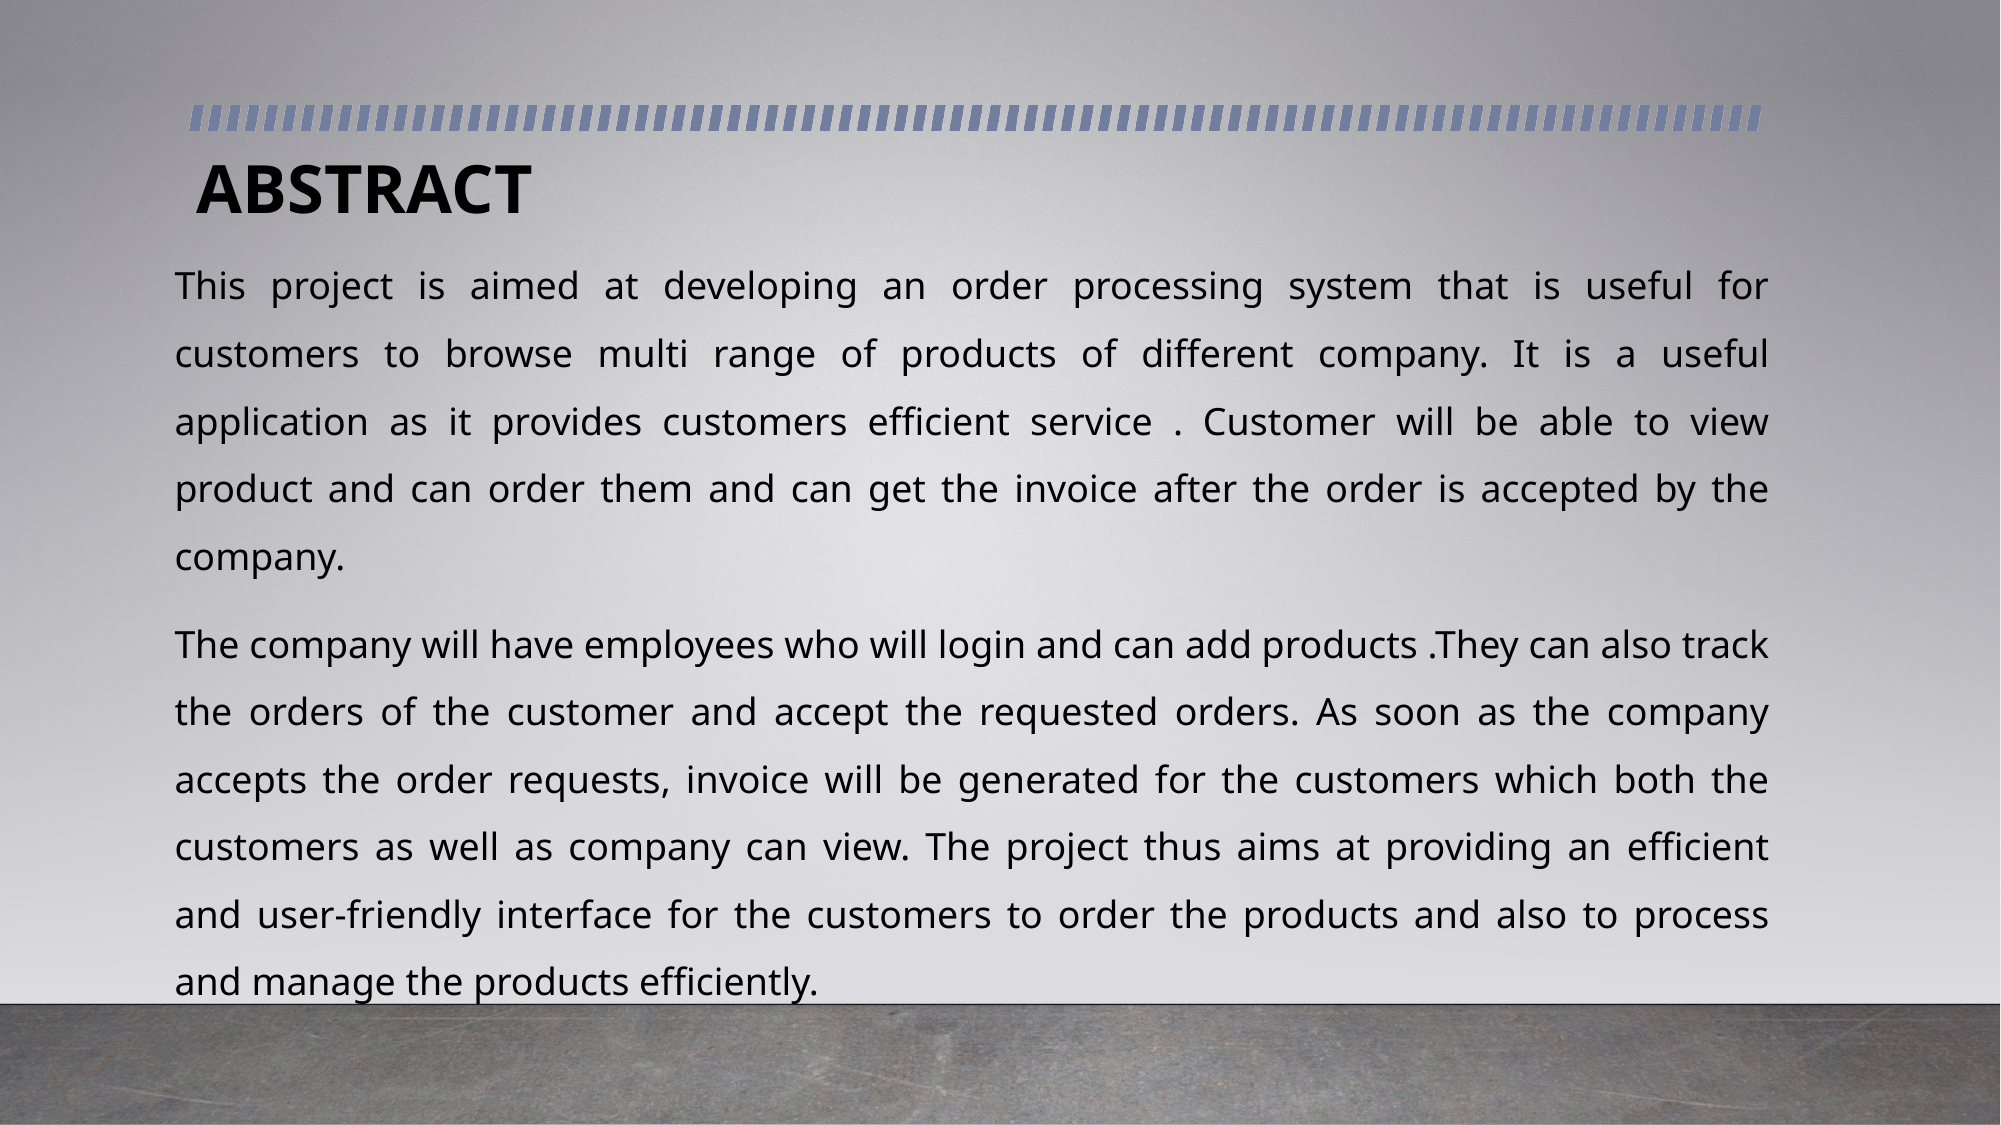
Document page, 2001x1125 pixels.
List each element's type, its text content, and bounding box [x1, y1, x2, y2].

title ABSTRACT [181, 148, 876, 232]
picture [0, 1004, 2000, 1124]
subtitle This project is aimed at developing an order processing system that is useful for customers to browse multi range of products of different company. It is a useful application as it provides customers efficient service . Customer will be able to view product and can order them and can get the invoice after the order is accepted by the company. The company will have employees who will login and can add products .They can also track the orders of the customer and accept the requested orders. As soon as the company accepts the order requests, invoice will be generated for the customers which both the customers as well as company can view. The project thus aims at providing an efficient and user-friendly interface for the customers to order the products and also to process and manage the products efficiently. [159, 232, 1786, 810]
